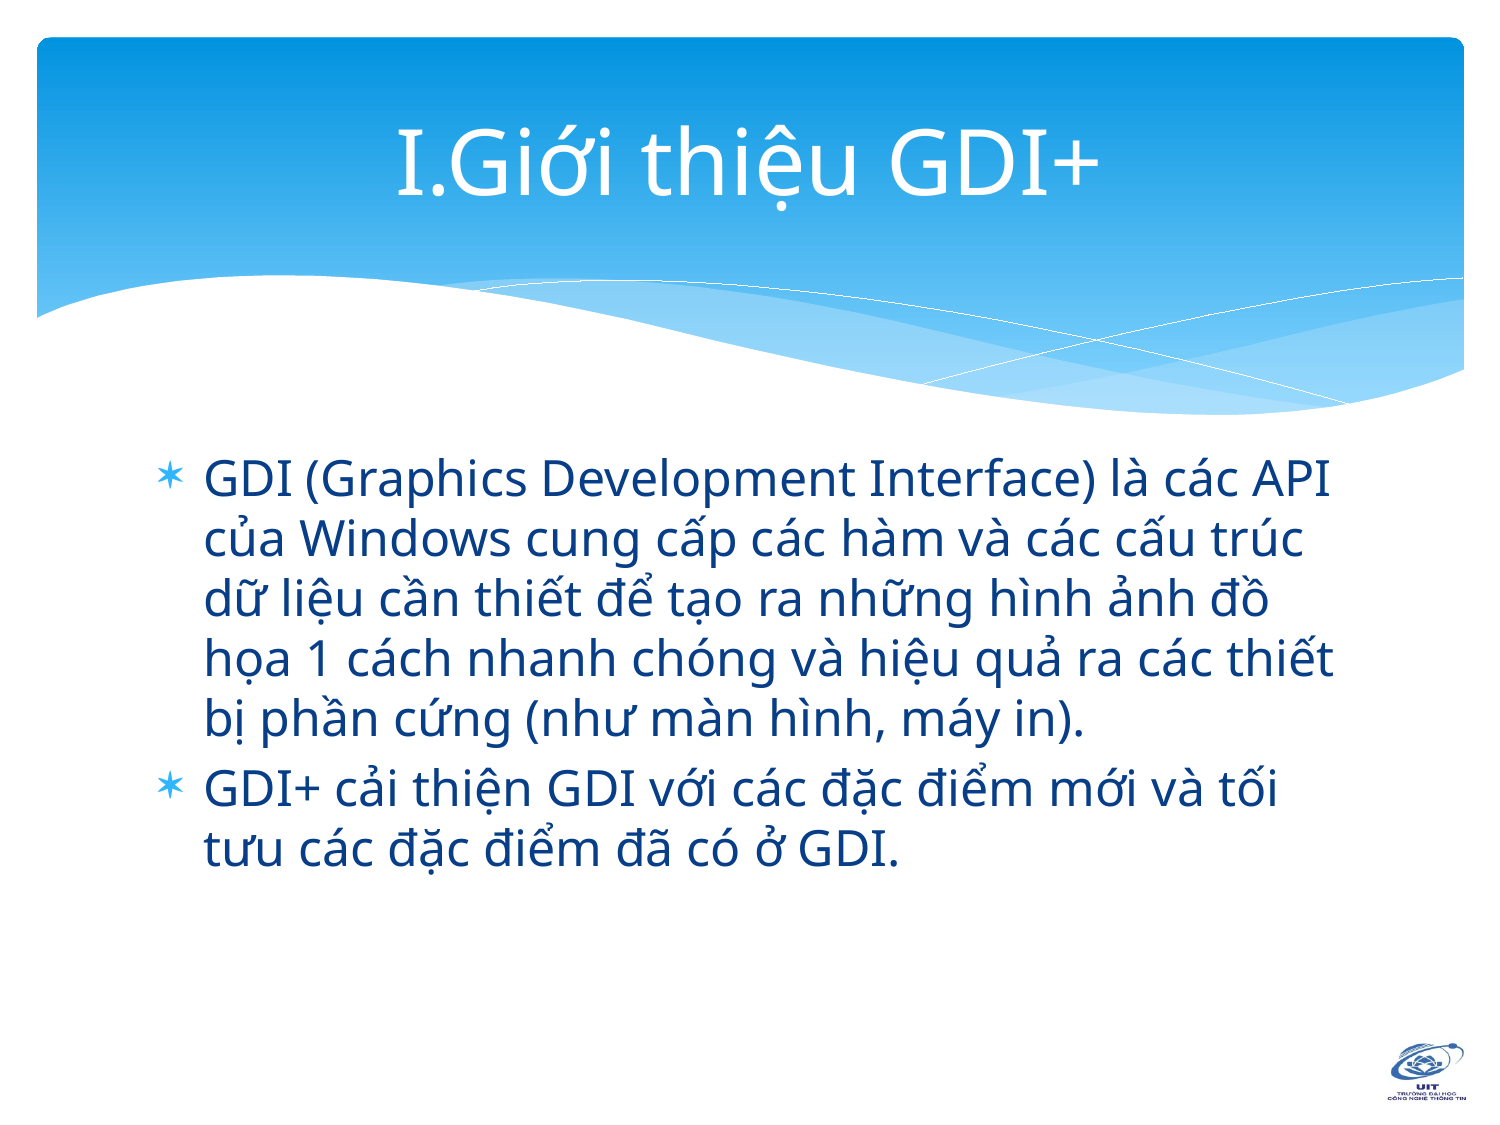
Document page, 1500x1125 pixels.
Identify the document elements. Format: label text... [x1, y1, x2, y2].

picture [1374, 1037, 1484, 1105]
list GDI (Graphics Development Interface) là các API của Windows cung cấp các hàm và các cấu trúc dữ liệu cần thiết để tạo ra những hình ảnh đồ họa 1 cách nhanh chóng và hiệu quả ra các thiết bị phần cứng (như màn hình, máy in). GDI+ cải thiện GDI với các đặc điểm mới và tối tưu các đặc điểm đã có ở GDI. [143, 438, 1359, 1005]
title I.Giới thiệu GDI+ [75, 55, 1425, 261]
